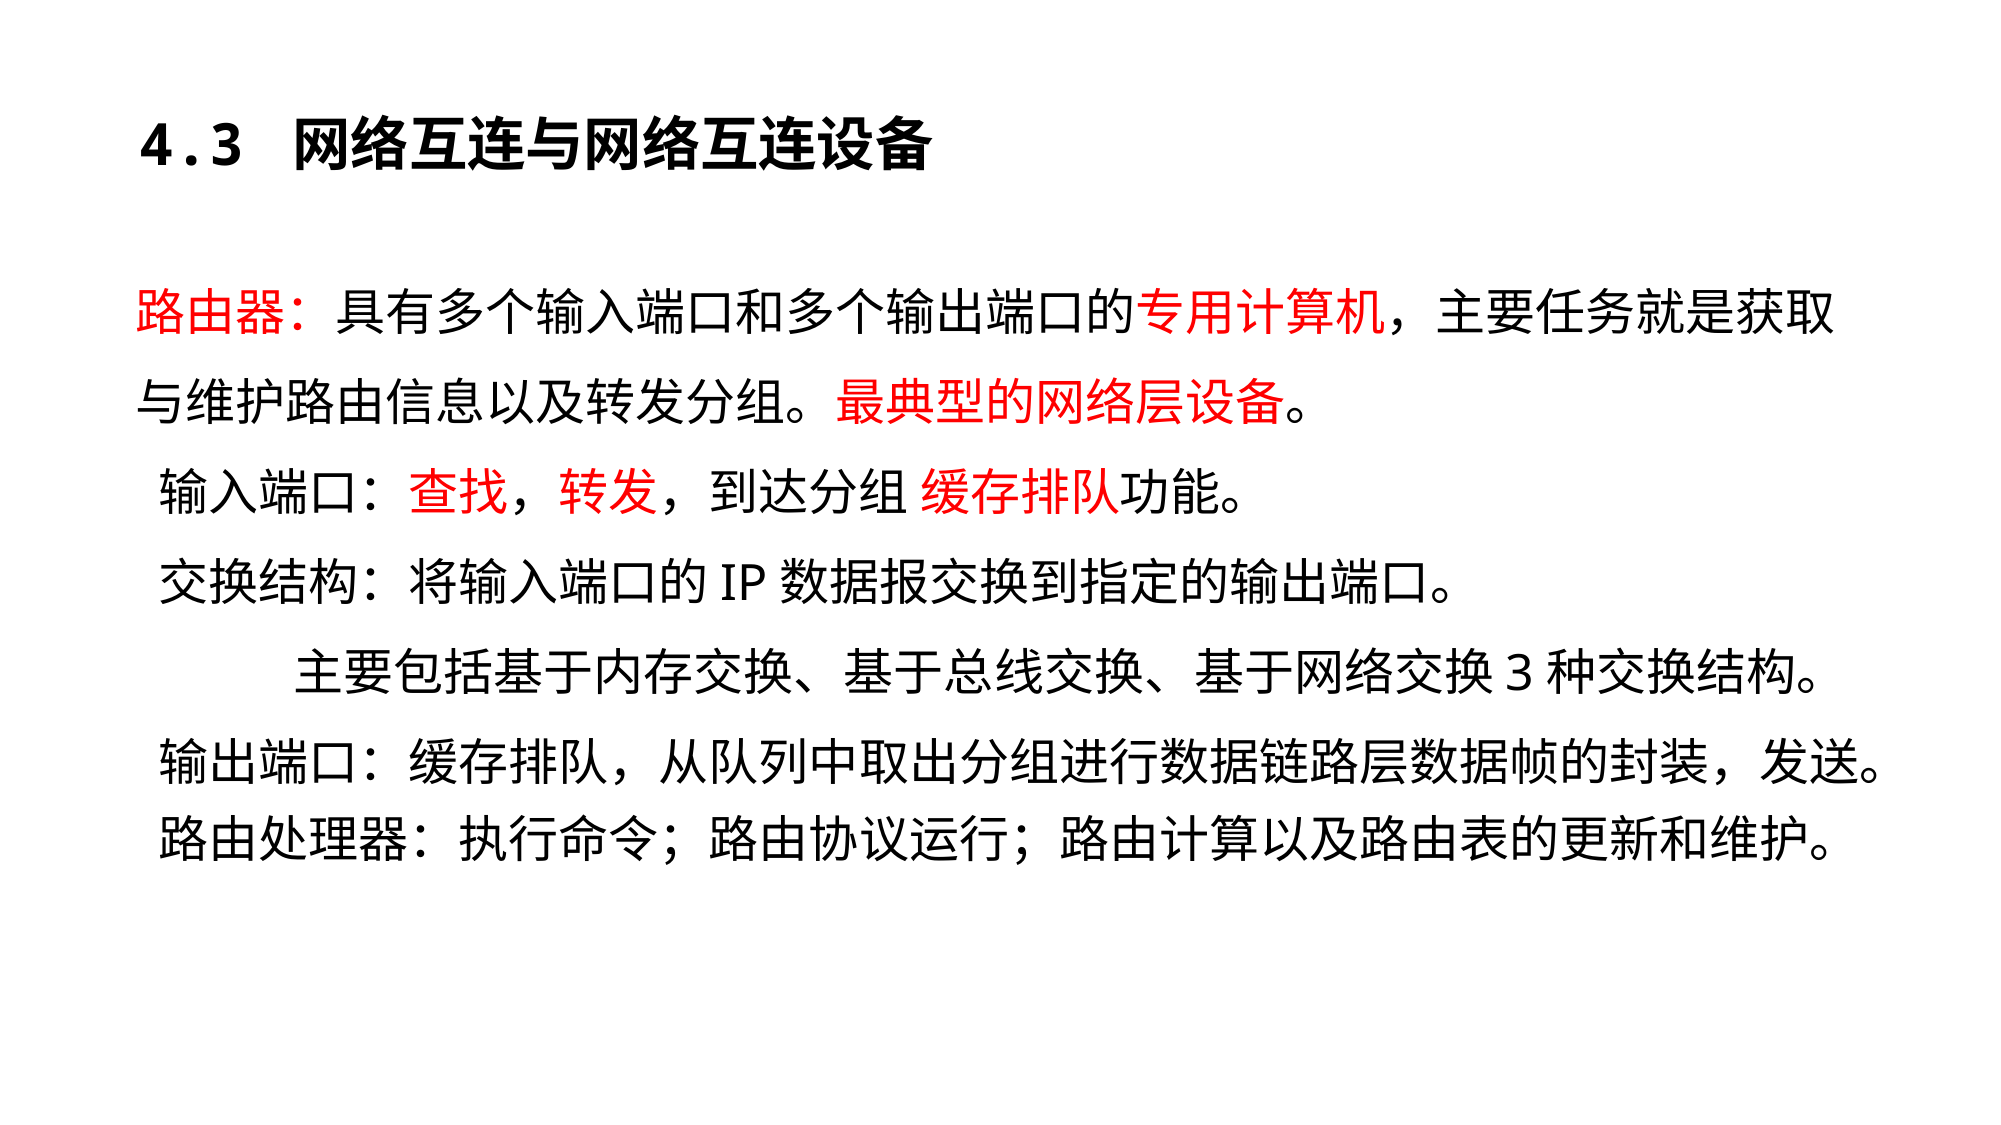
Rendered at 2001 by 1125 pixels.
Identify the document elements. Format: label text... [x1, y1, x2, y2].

text_box 路由器：具有多个输入端口和多个输出端口的专用计算机，主要任务就是获取与维护路由信息以及转发分组。最典型的网络层设备。 输入端口：查找，转发，到达分组 缓存排队功能。 交换结构：将输入端口的IP数据报交换到指定的输出端口。 主要包括基于内存交换、基于总线交换、基于网络交换3种交换结构。 输出端口：缓存排队，从队列中取出分组进行数据链路层数据帧的封装，发送。 路由处理器：执行命令；路由协议运行；路由计算以及路由表的更新和维护。 [120, 243, 1895, 876]
text_box 4.3 网络互连与网络互连设备 [120, 97, 1568, 187]
